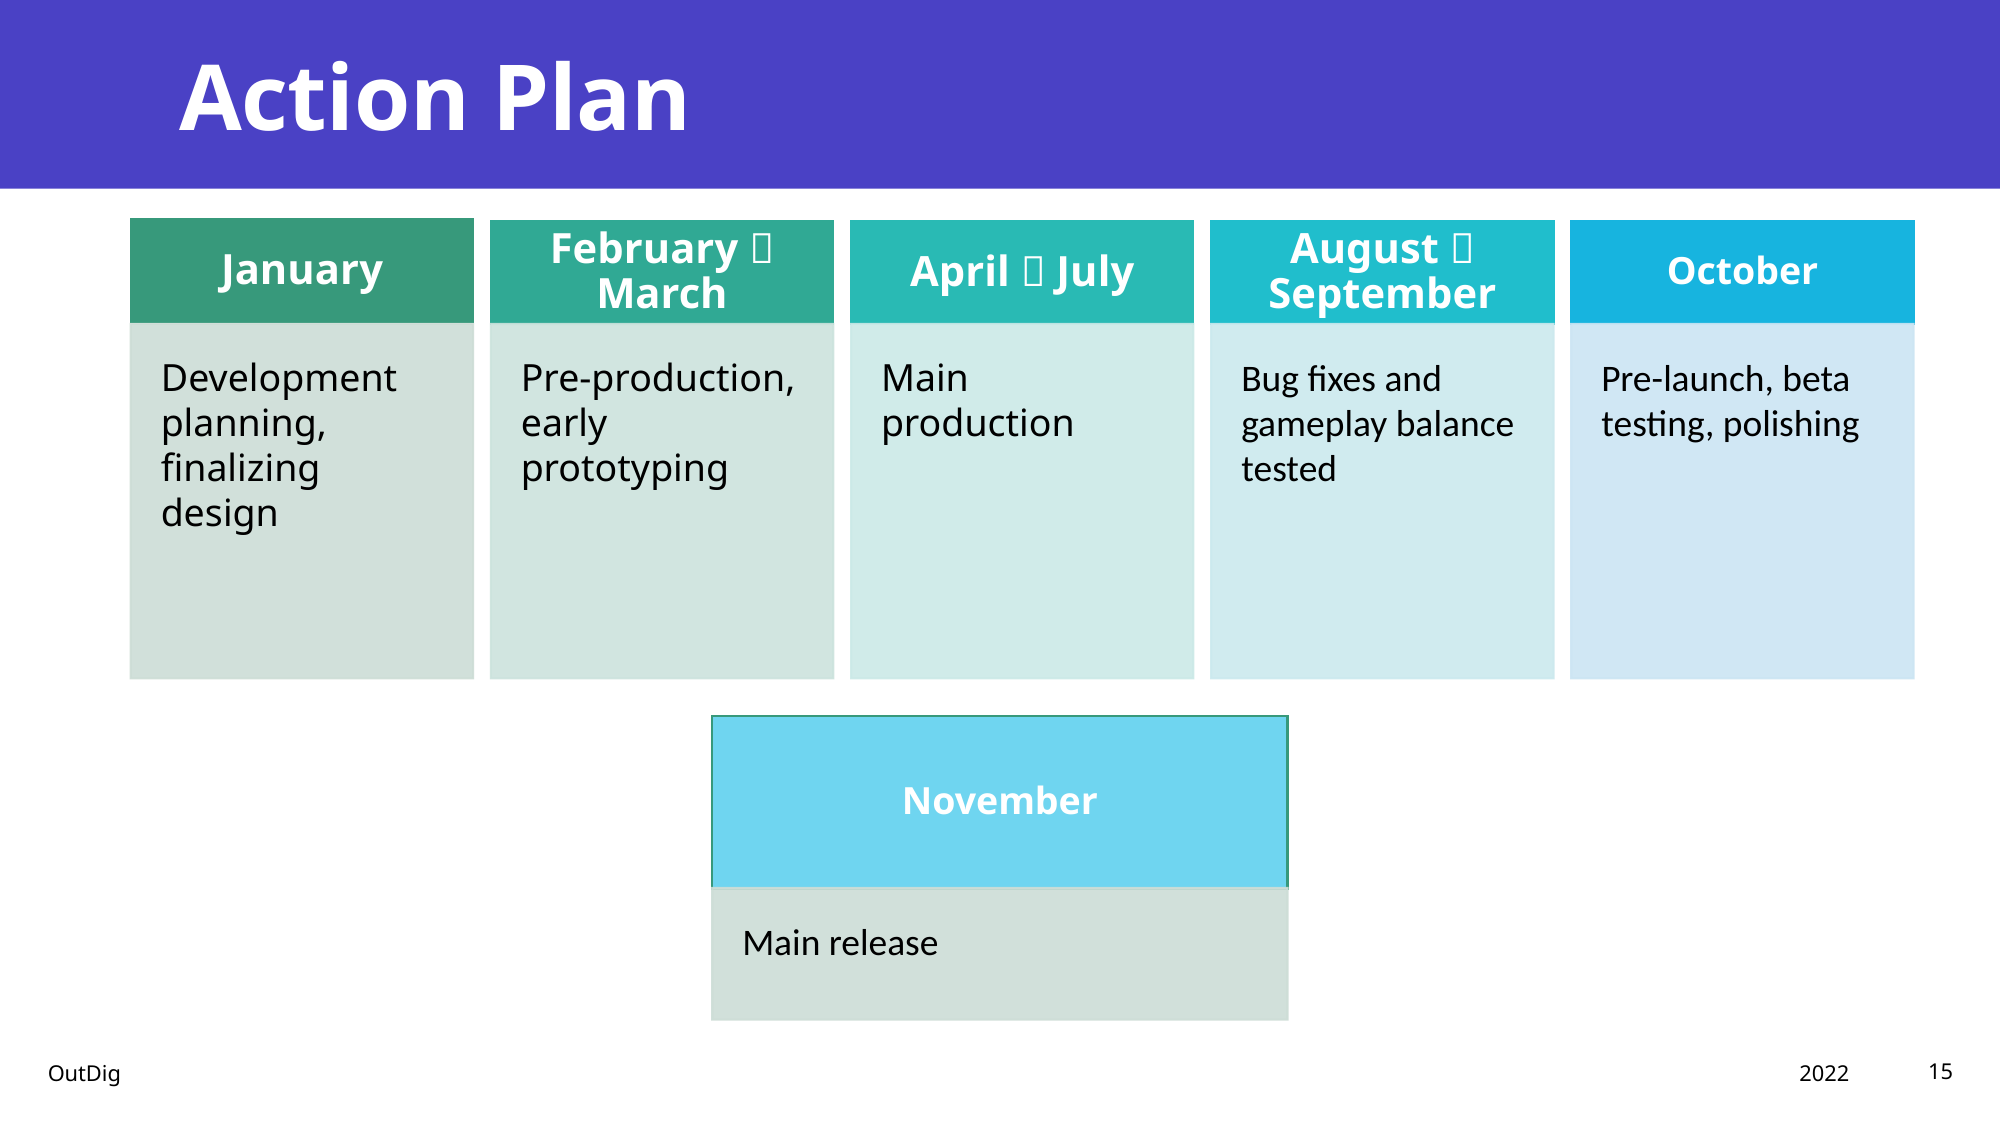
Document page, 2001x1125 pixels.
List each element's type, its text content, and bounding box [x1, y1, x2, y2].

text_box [712, 669, 1288, 1103]
slide_number 15 [1864, 1042, 1968, 1103]
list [128, 198, 1917, 761]
footer OutDig [33, 1042, 712, 1103]
title Action Plan [164, 31, 1809, 157]
slide_number 2022 [1288, 1042, 1864, 1103]
